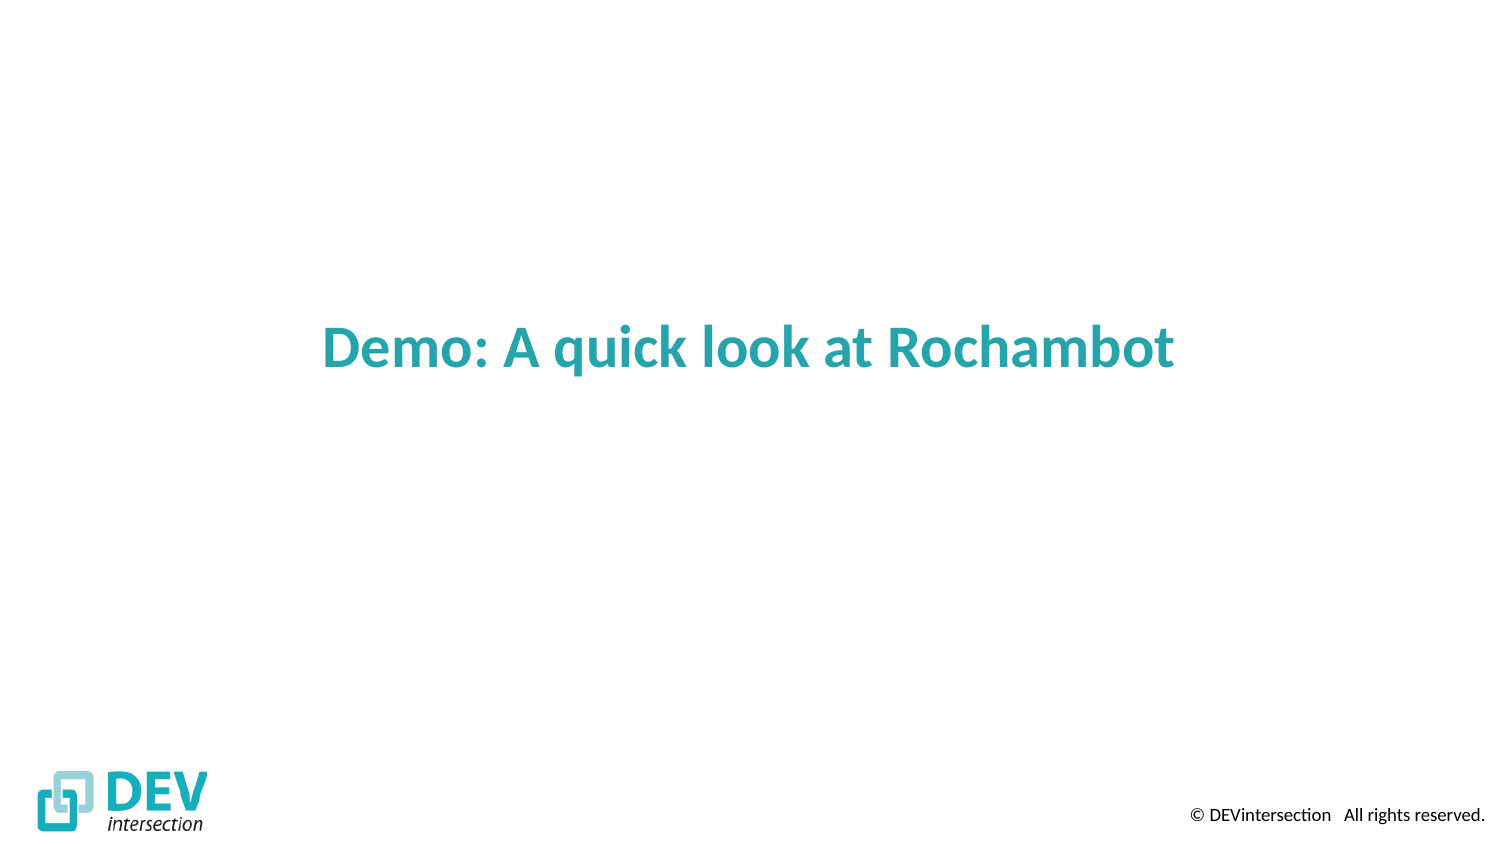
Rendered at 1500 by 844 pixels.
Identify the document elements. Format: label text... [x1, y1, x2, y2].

title Demo: A quick look at Rochambot [74, 296, 1426, 391]
